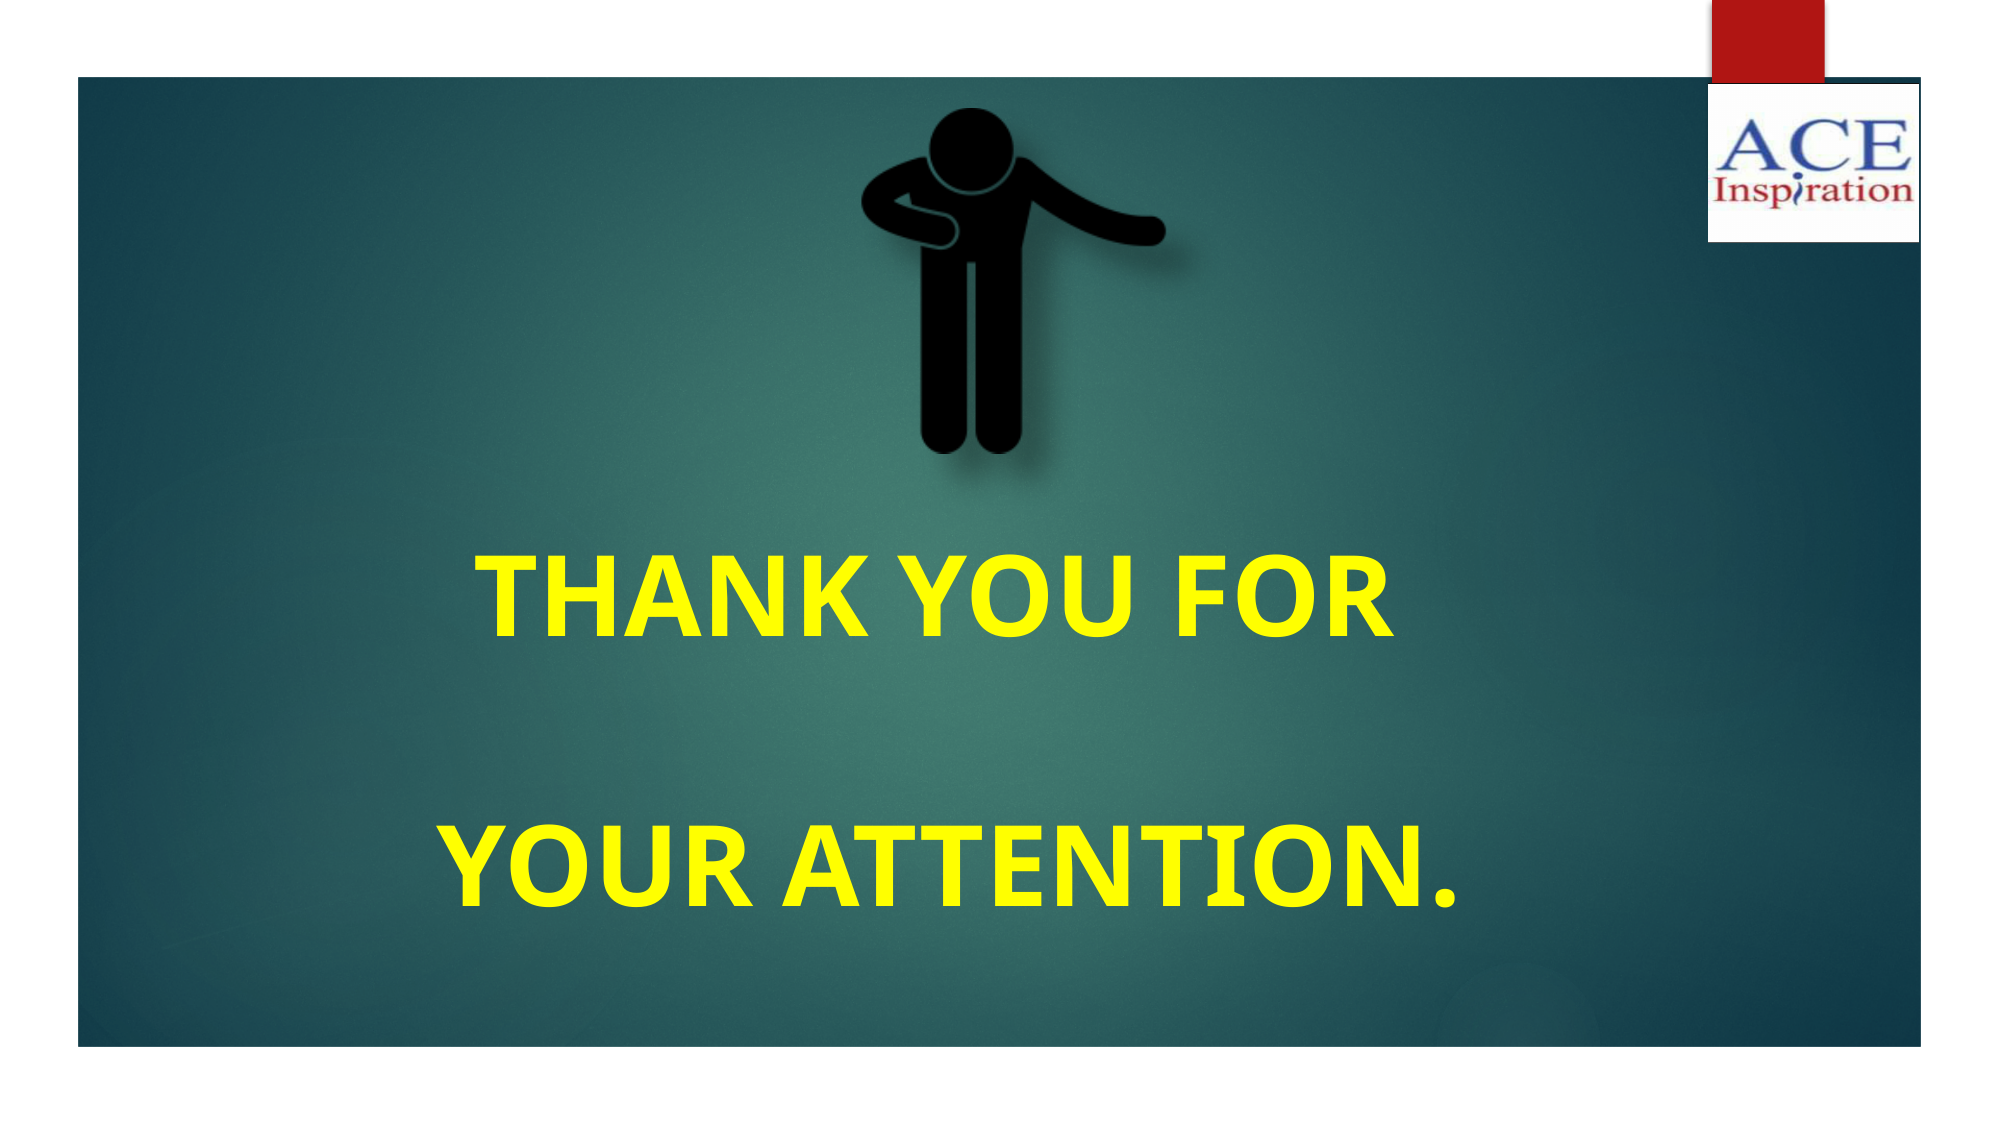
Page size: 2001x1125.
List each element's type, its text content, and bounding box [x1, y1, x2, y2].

picture [1707, 83, 1919, 243]
picture [841, 108, 1187, 454]
text_box Thank you for your attention. [275, 516, 1624, 937]
